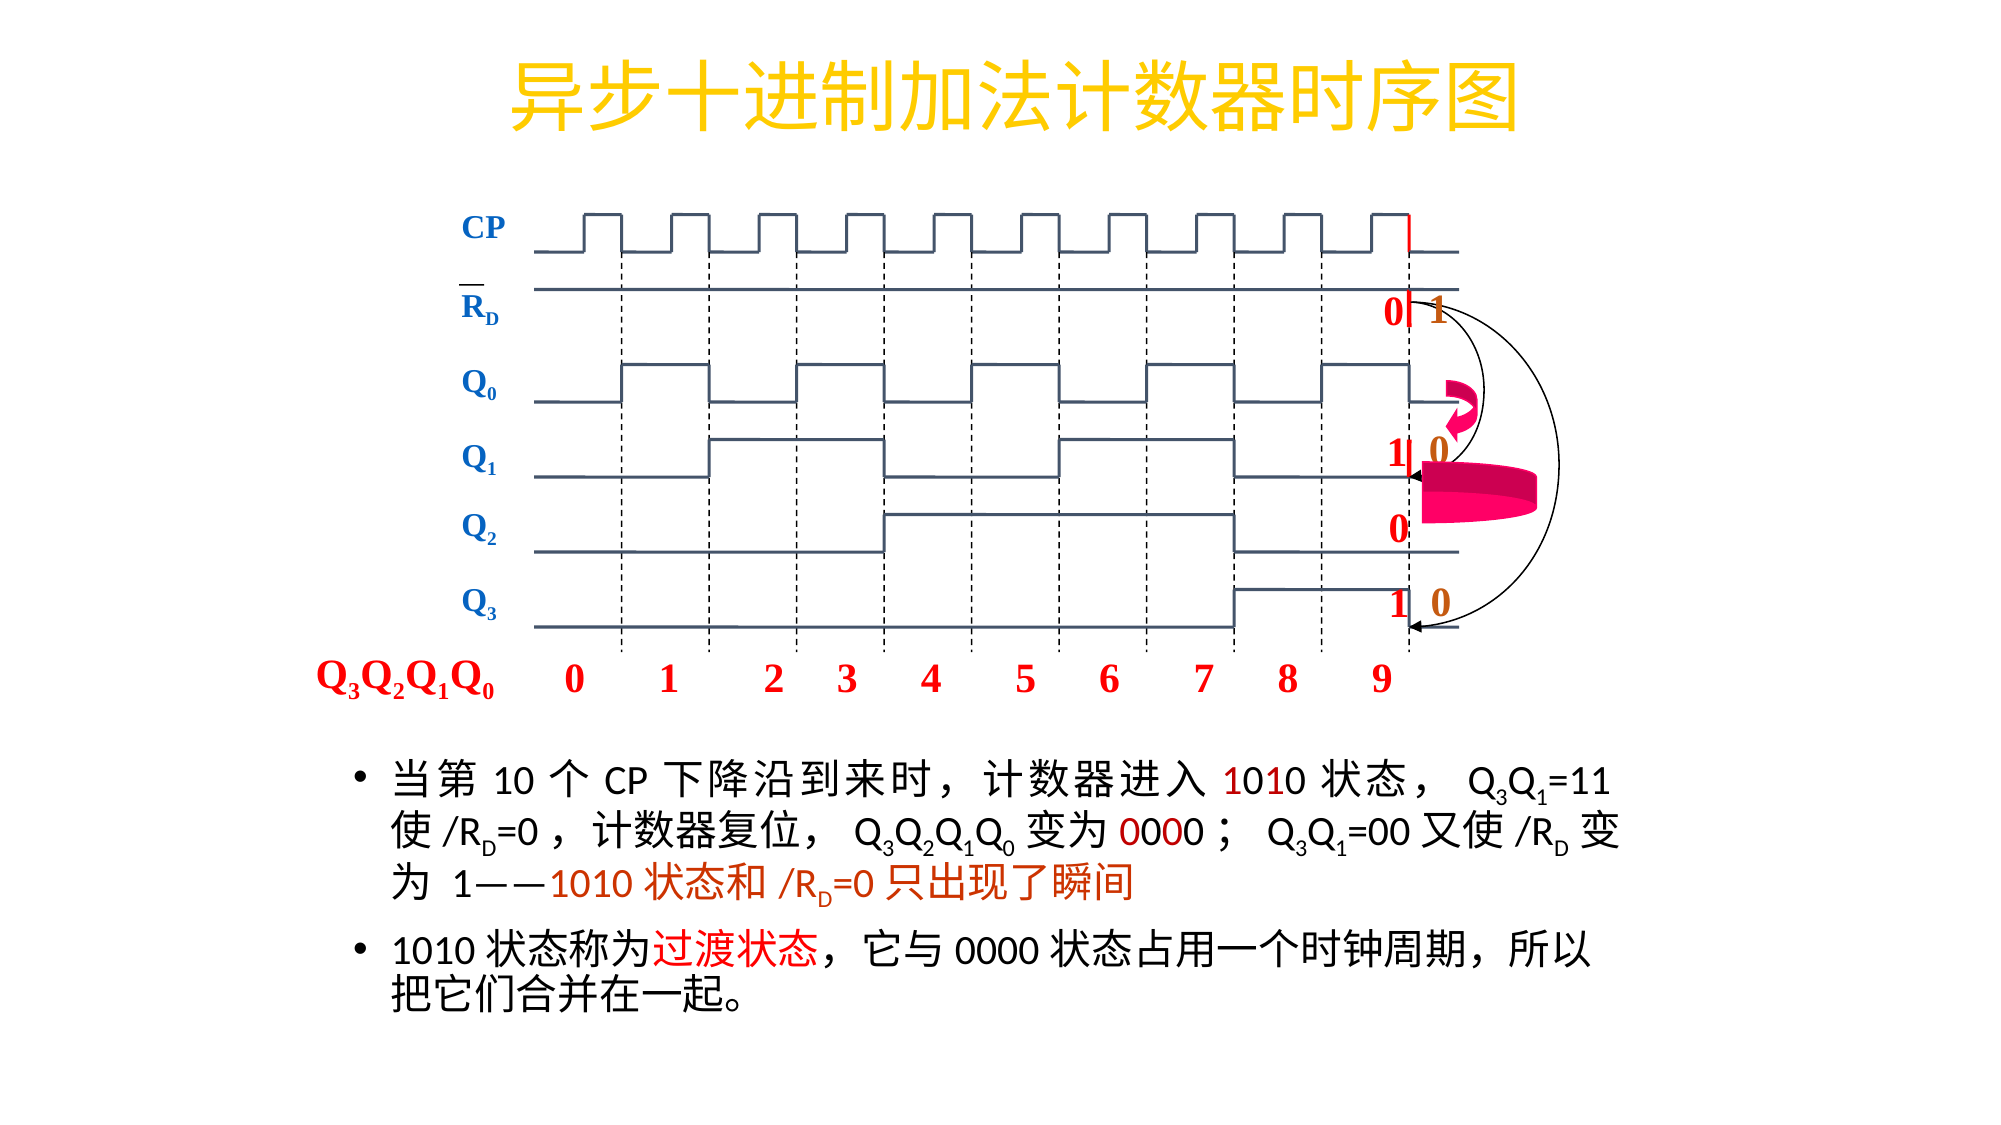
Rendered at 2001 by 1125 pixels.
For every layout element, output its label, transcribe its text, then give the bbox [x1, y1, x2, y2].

text_box 0 1 2 3 4 5 6 7 8 9 [549, 653, 1448, 710]
text_box Q3Q2Q1Q0 [300, 640, 510, 707]
title 异步十进制加法计数器时序图 [493, 50, 1750, 150]
list 当第10个CP下降沿到来时，计数器进入1010状态，Q3Q1=11使/RD=0，计数器复位，Q3Q2Q1Q0变为0000；Q3Q1=00又使/RD变为 1——1010状态和/RD=0只出现了瞬间 1010状态称为过渡状态，它与0000状态占用一个时钟周期，所以把它们合并在一起。 [338, 746, 1637, 1125]
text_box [446, 201, 1560, 653]
